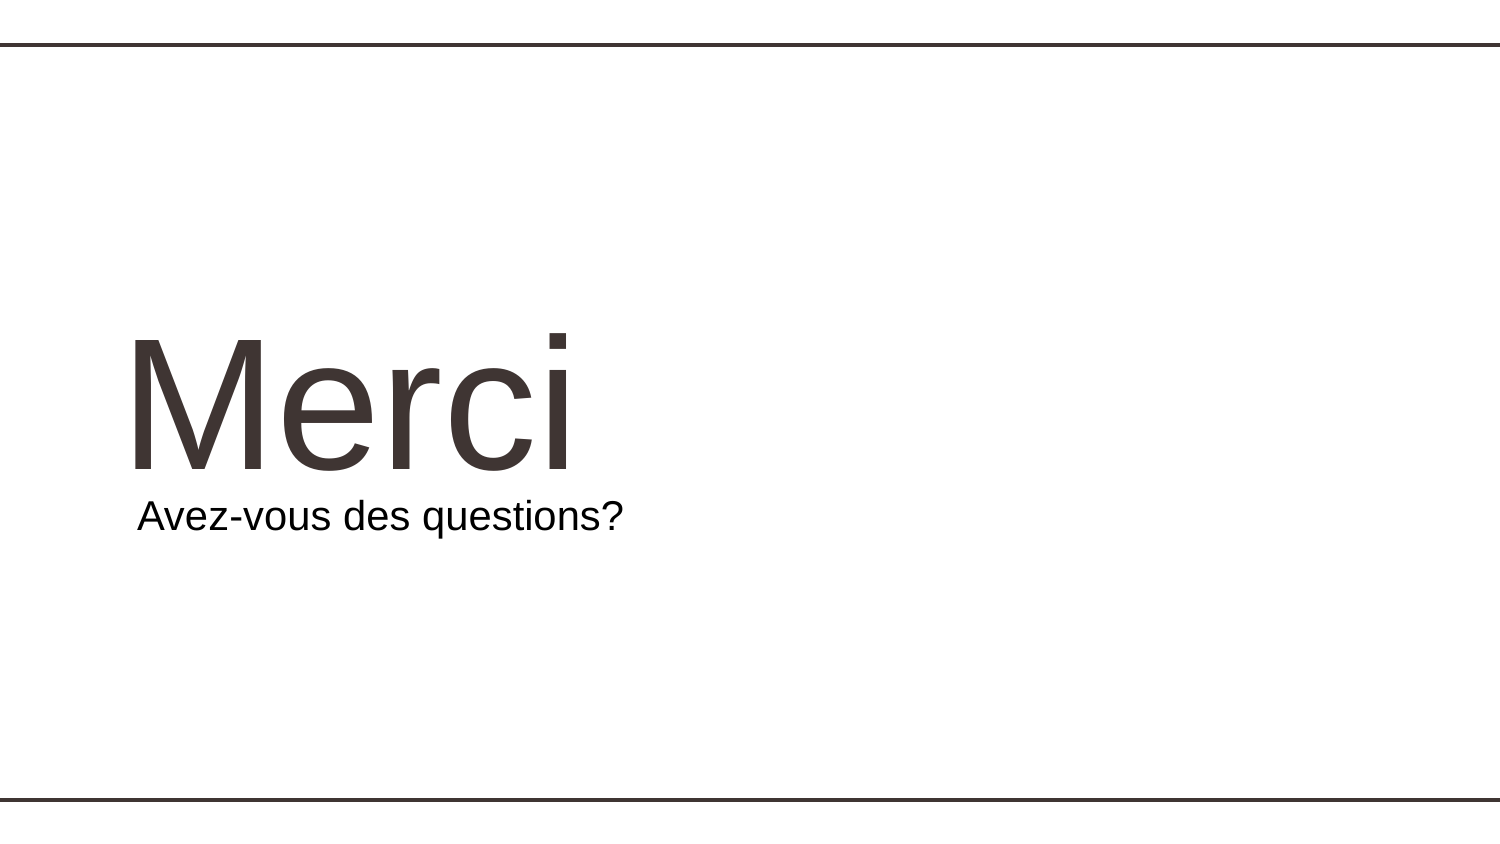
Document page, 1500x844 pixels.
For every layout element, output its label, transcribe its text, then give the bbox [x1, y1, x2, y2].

subtitle Avez-vous des questions? [8, 473, 754, 565]
title Merci [8, 326, 692, 463]
